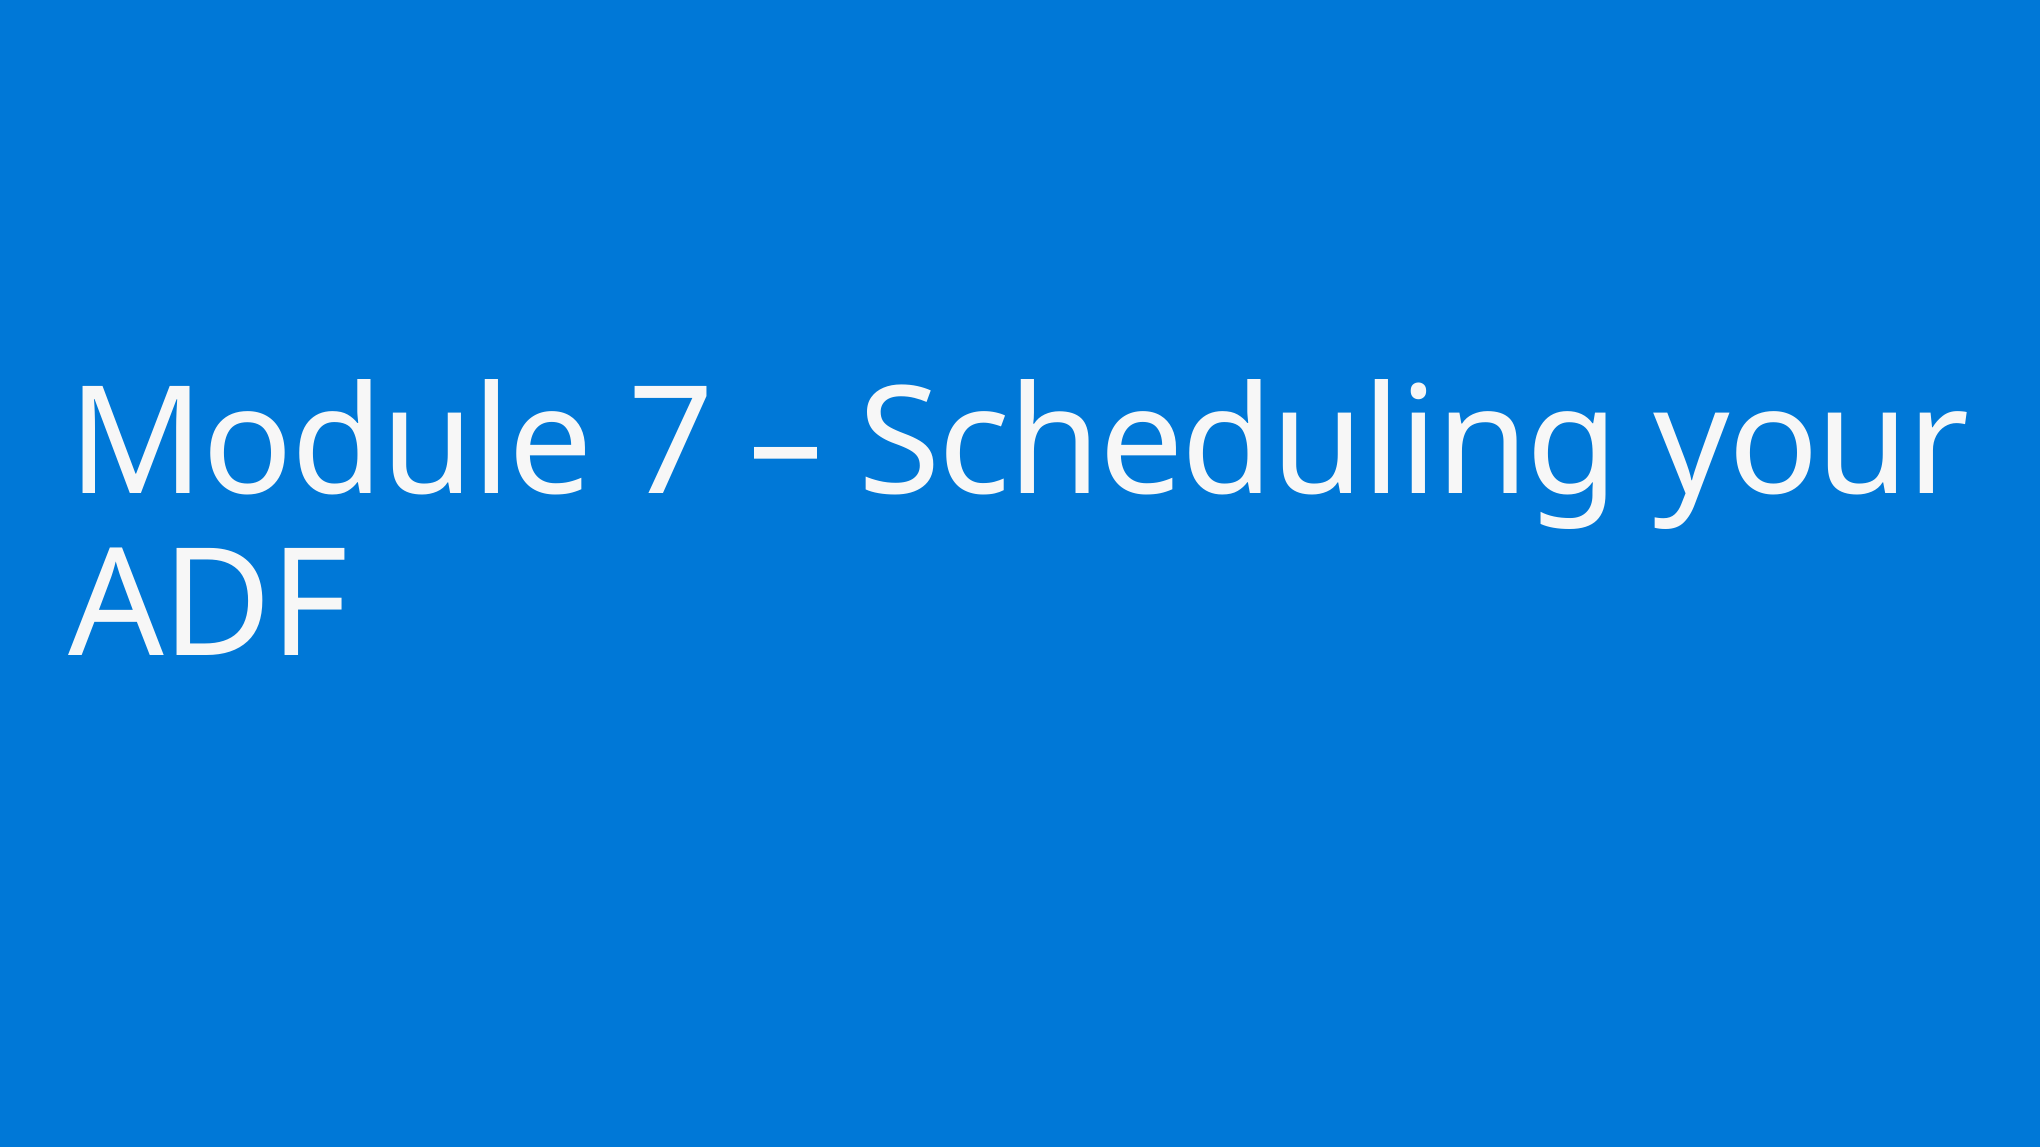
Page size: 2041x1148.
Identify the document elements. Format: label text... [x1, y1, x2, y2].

title Module 7 – Scheduling your ADF [45, 348, 1996, 1148]
